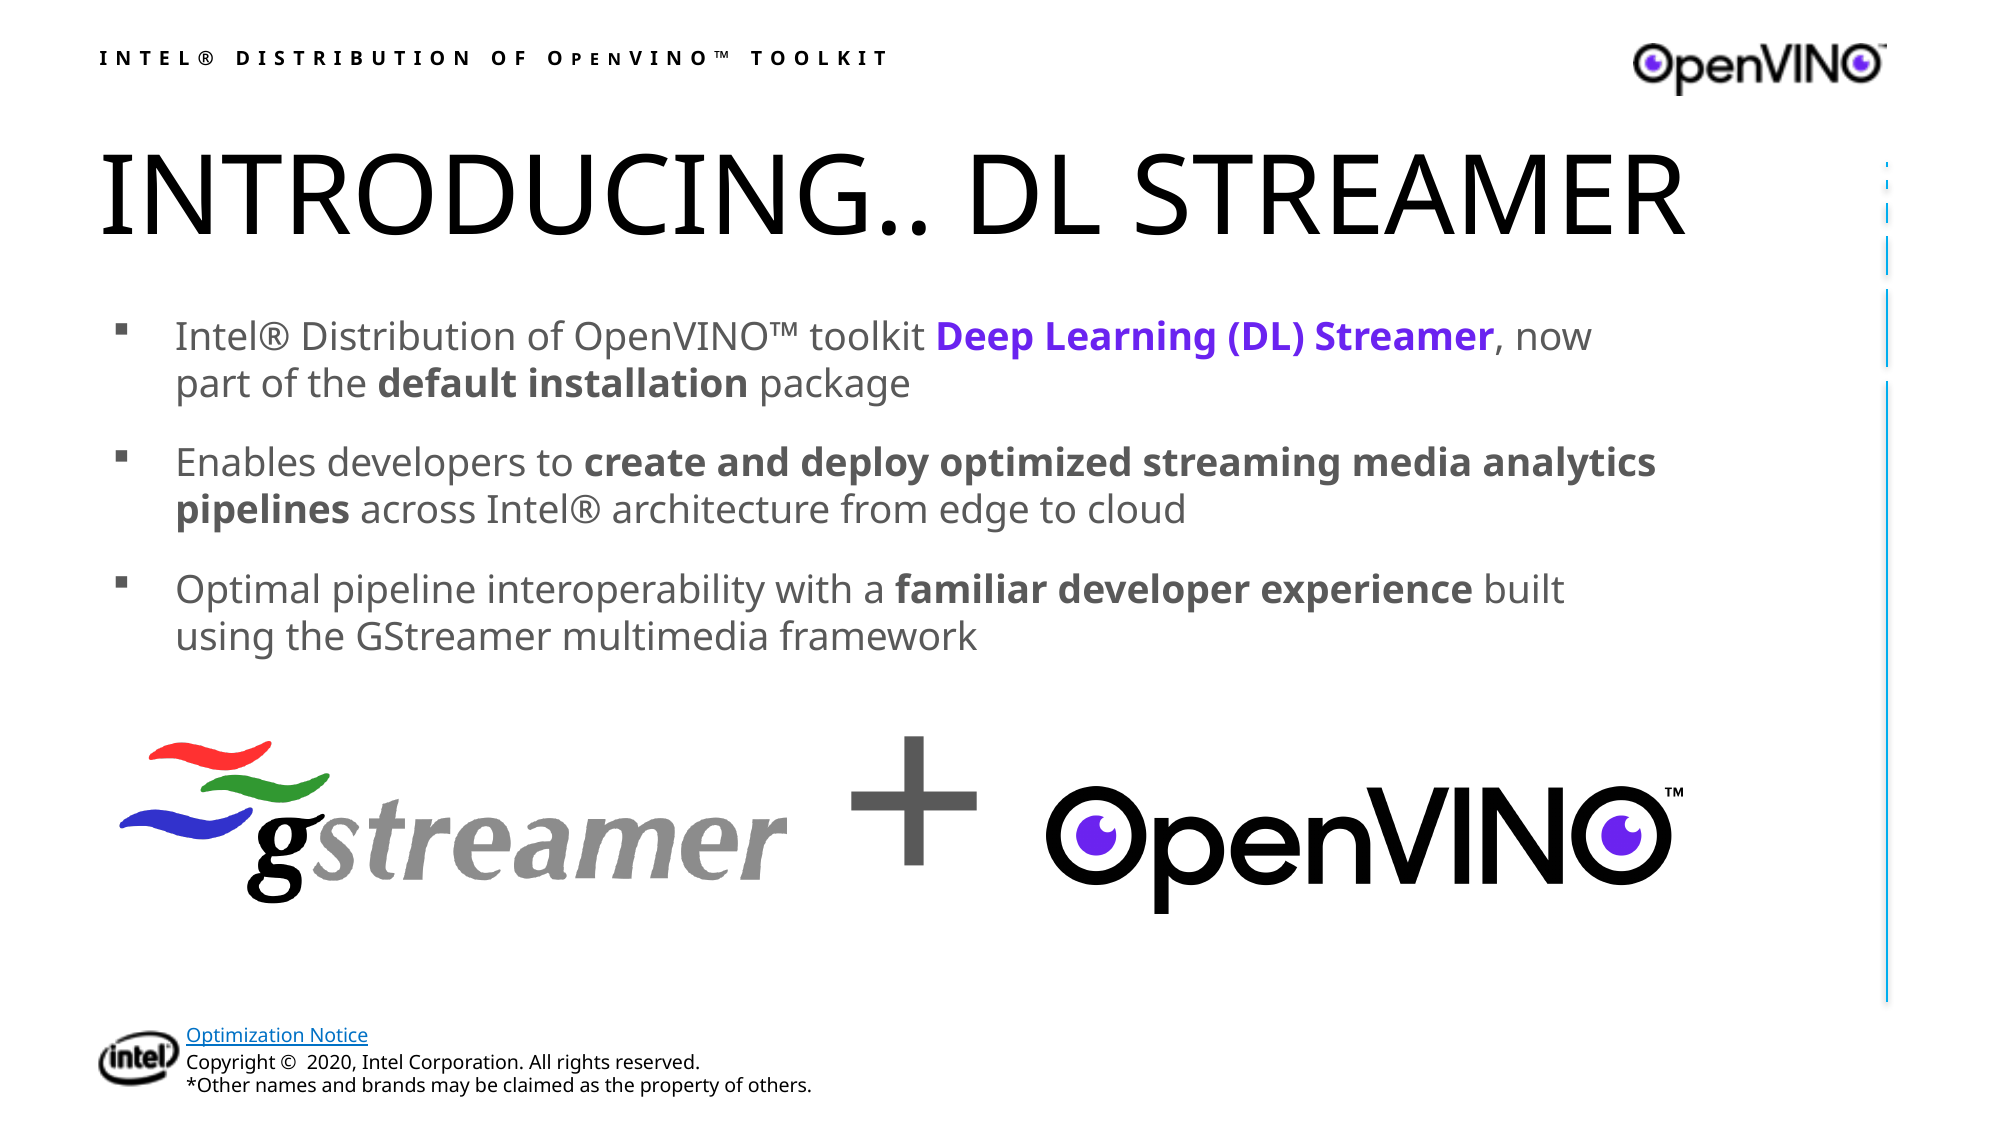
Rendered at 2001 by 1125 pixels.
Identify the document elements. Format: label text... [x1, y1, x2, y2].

picture [95, 1029, 184, 1089]
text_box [99, 620, 1684, 960]
footer INTEL® DISTRIBUTION OF OPENVINO™ TOOLKIT [99, 27, 1109, 88]
title Introducing.. Dl streamer [99, 154, 1900, 256]
picture [1633, 43, 1887, 96]
list Intel® Distribution of OpenVINO™ toolkit Deep Learning (DL) Streamer, now part of the default installation package Enables developers to create and deploy optimized streaming media analytics pipelines across Intel® architecture from edge to cloud Optimal pipeline interoperability with a familiar developer experience built using the GStreamer multimedia framework [112, 311, 1664, 620]
